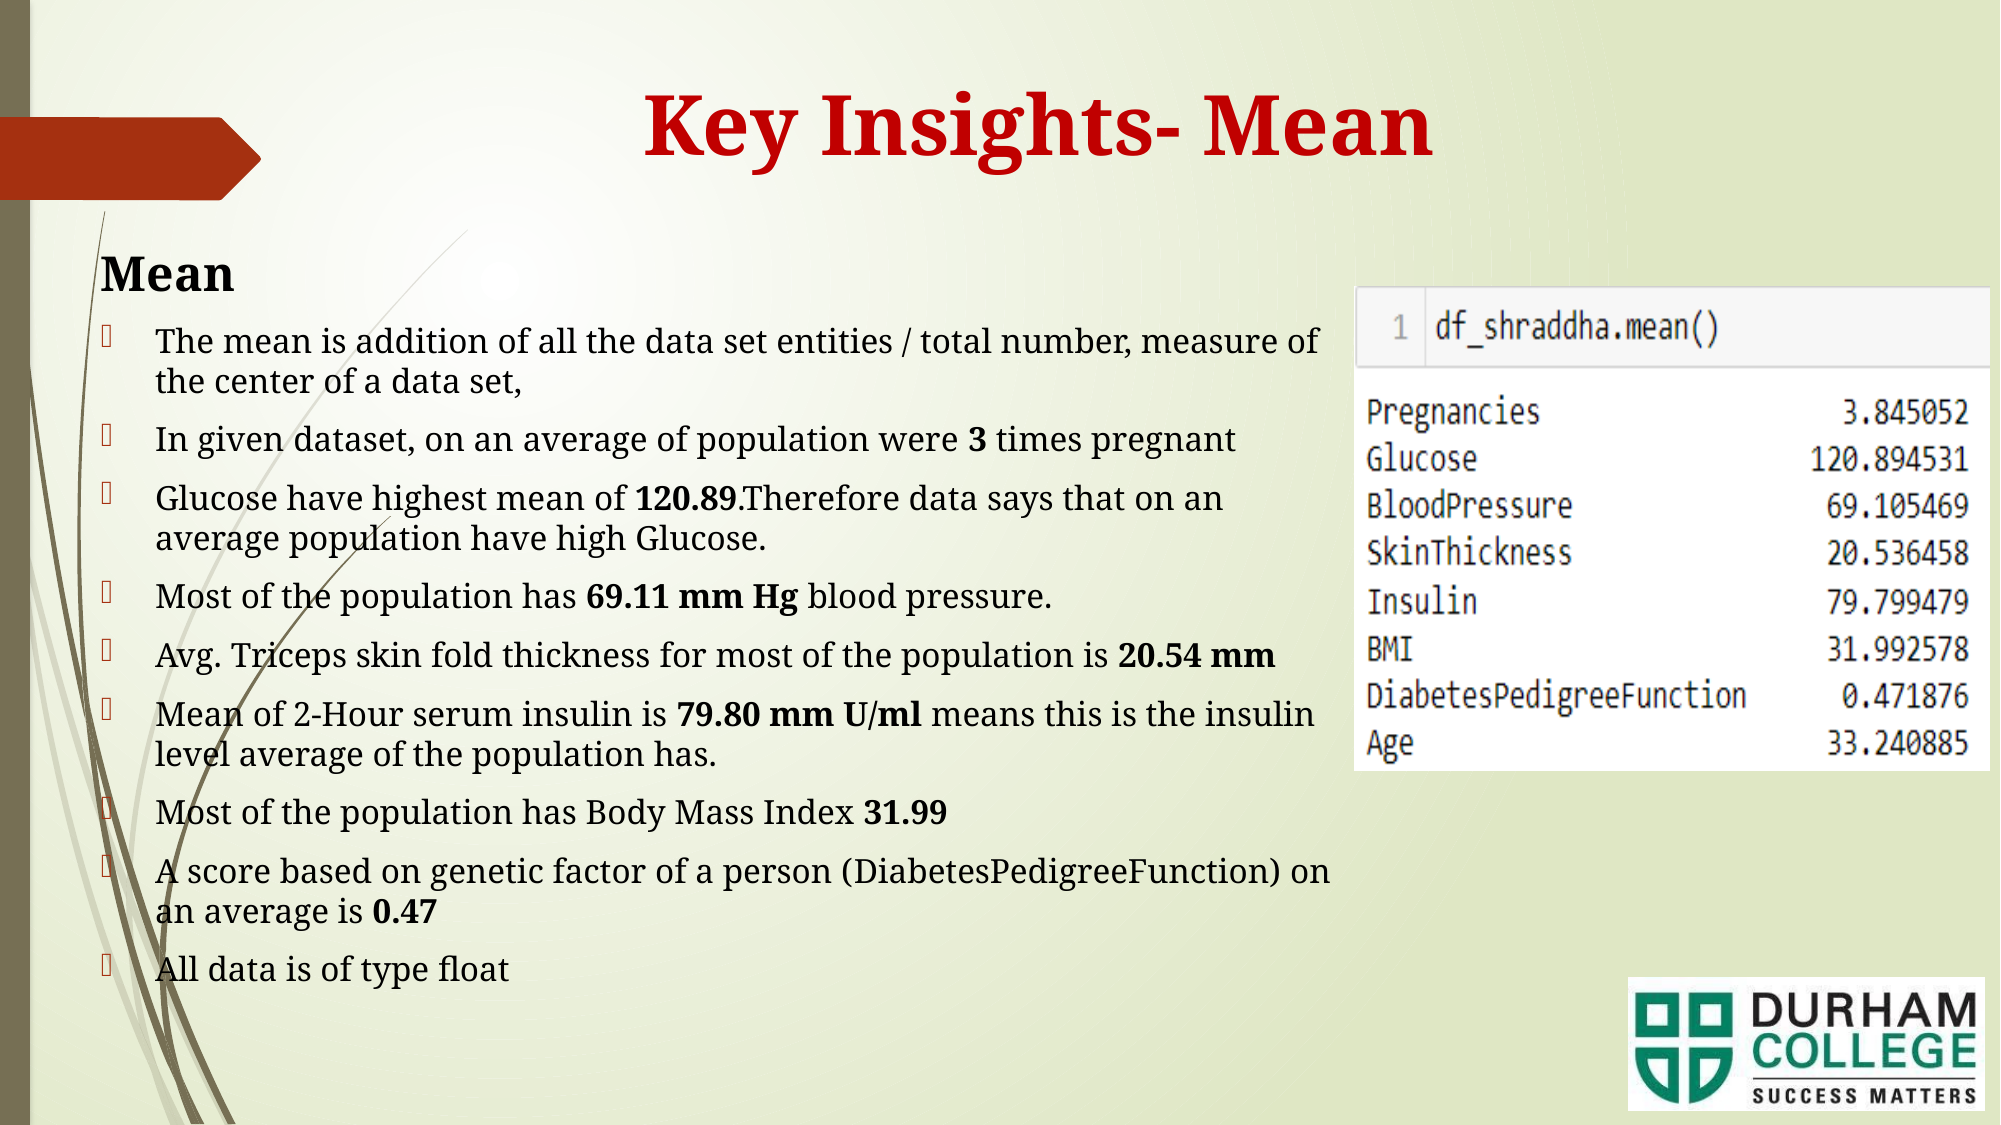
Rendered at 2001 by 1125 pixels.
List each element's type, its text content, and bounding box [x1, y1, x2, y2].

list Mean The mean is addition of all the data set entities / total number, measure of the center of a data set, In given dataset, on an average of population were 3 times pregnant Glucose have highest mean of 120.89.Therefore data says that on an average population have high Glucose. Most of the population has 69.11 mm Hg blood pressure. Avg. Triceps skin fold thickness for most of the population is 20.54 mm Mean of 2-Hour serum insulin is 79.80 mm U/ml means this is the insulin level average of the population has. Most of the population has Body Mass Index 31.99 A score based on genetic factor of a person (DiabetesPedigreeFunction) on an average is 0.47 All data is of type float [85, 235, 1355, 997]
title Key Insights- Mean [381, 64, 1698, 199]
picture [1627, 977, 1985, 1111]
picture [1354, 286, 1991, 771]
